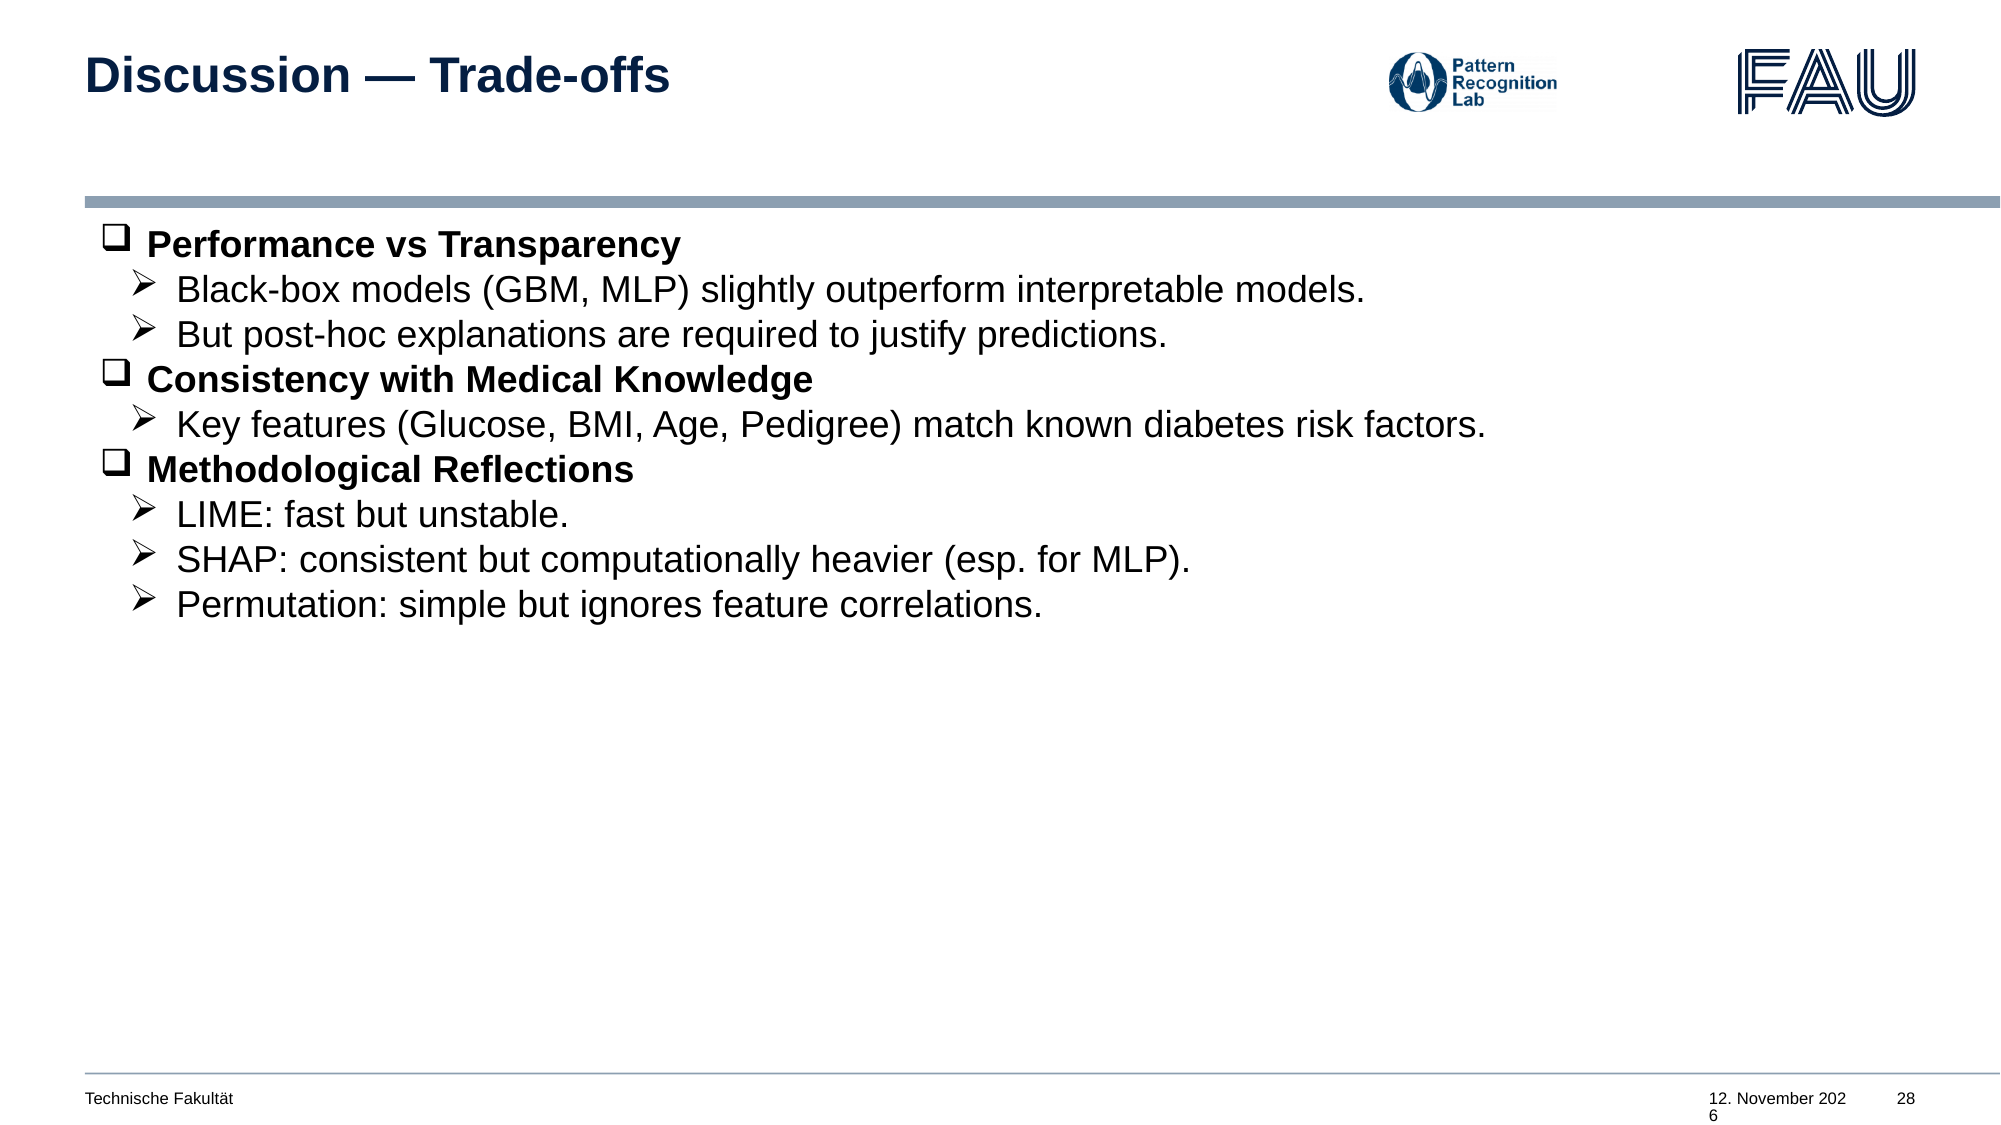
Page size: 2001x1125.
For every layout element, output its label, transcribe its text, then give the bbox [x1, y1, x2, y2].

picture [1383, 49, 1562, 113]
footer Technische Fakultät [85, 1088, 983, 1109]
list Performance vs Transparency Black-box models (GBM, MLP) slightly outperform interpretable models. But post-hoc explanations are required to justify predictions. Consistency with Medical Knowledge Key features (Glucose, BMI, Age, Pedigree) match known diabetes risk factors. Methodological Reflections LIME: fast but unstable. SHAP: consistent but computationally heavier (esp. for MLP). Permutation: simple but ignores feature correlations. [84, 118, 1518, 772]
title Discussion — Trade-offs [85, 49, 1303, 104]
slide_number 28 [1883, 1088, 1916, 1109]
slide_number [1708, 1088, 1849, 1109]
